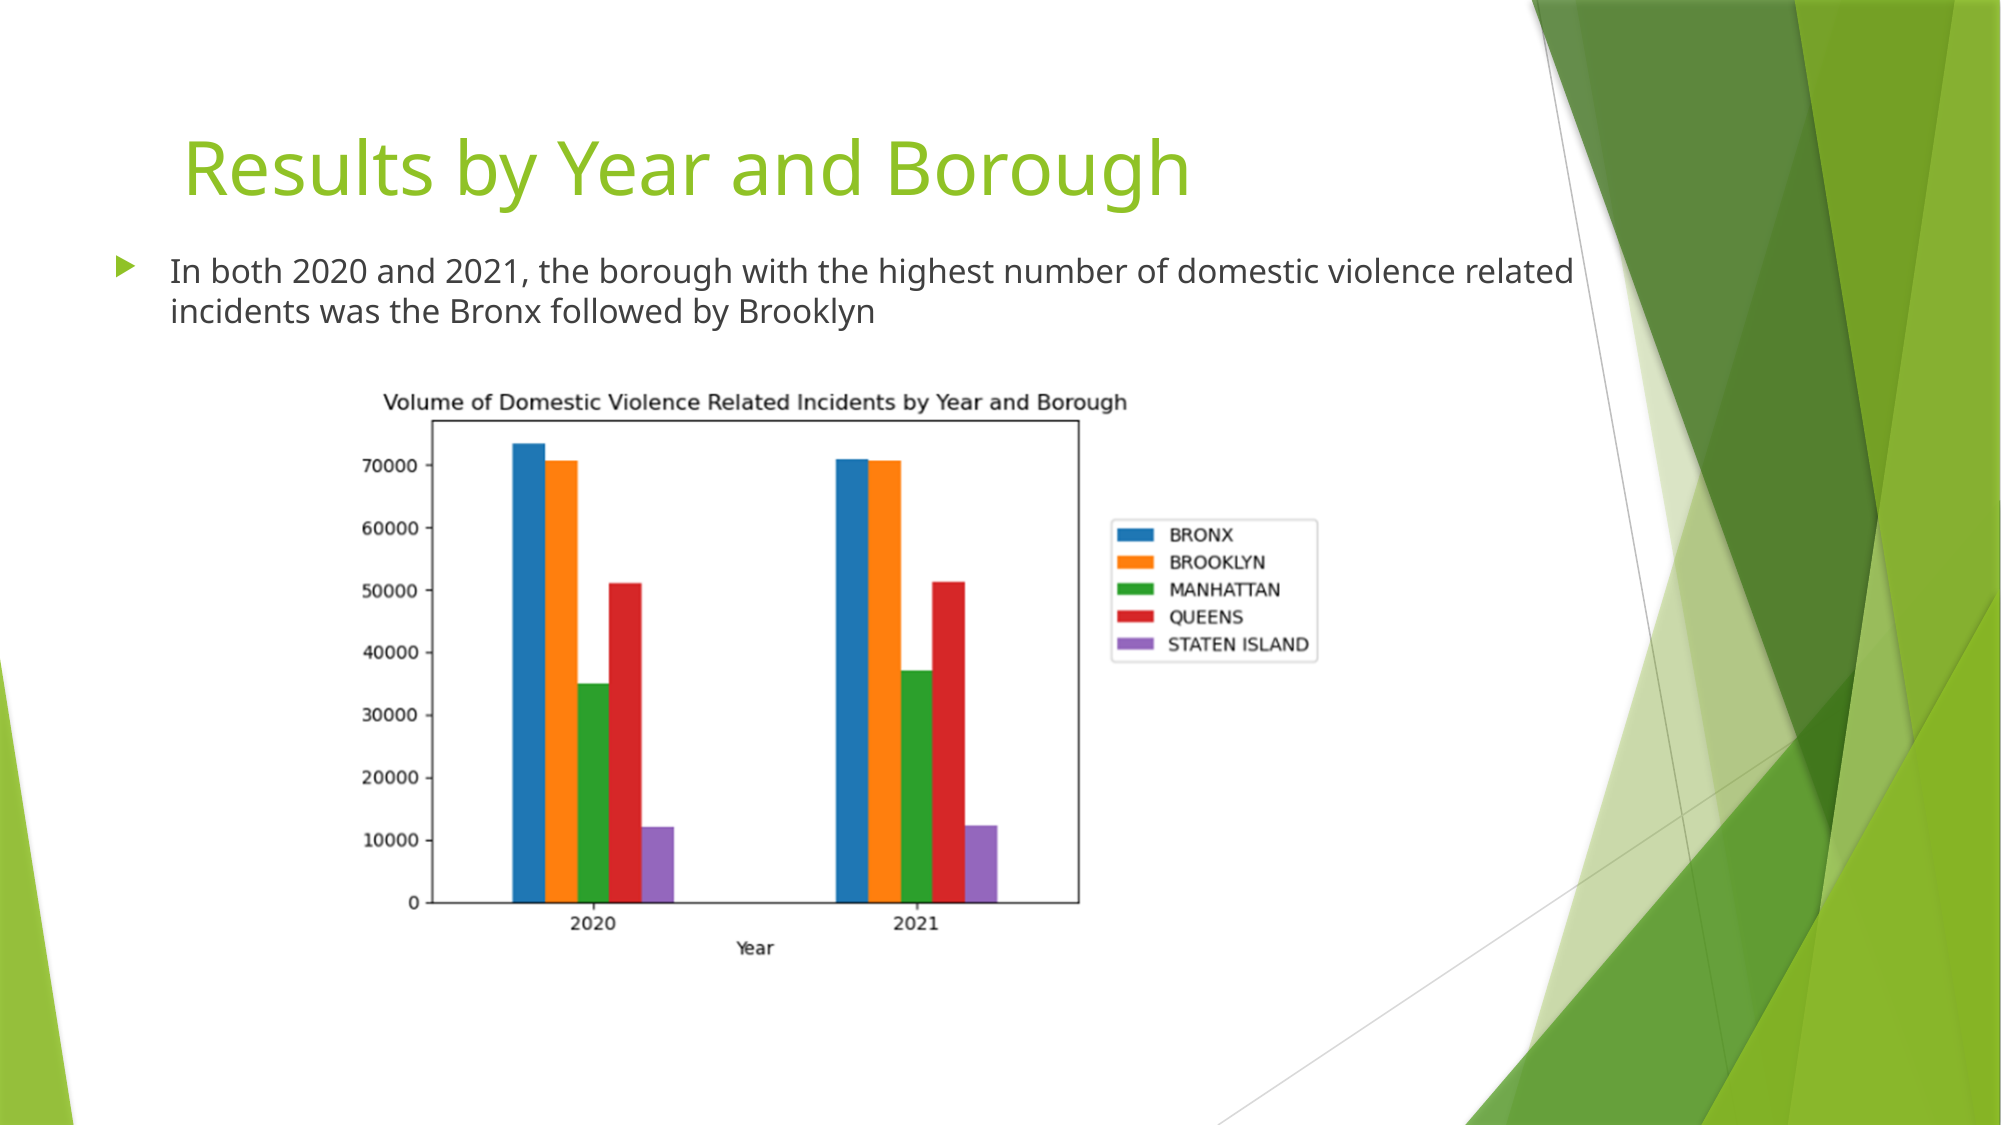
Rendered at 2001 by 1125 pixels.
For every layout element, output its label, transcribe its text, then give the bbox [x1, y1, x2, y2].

picture [315, 381, 1409, 974]
title Results by Year and Borough [167, 112, 1383, 242]
list In both 2020 and 2021, the borough with the highest number of domestic violence related incidents was the Bronx followed by Brooklyn [98, 242, 1596, 883]
